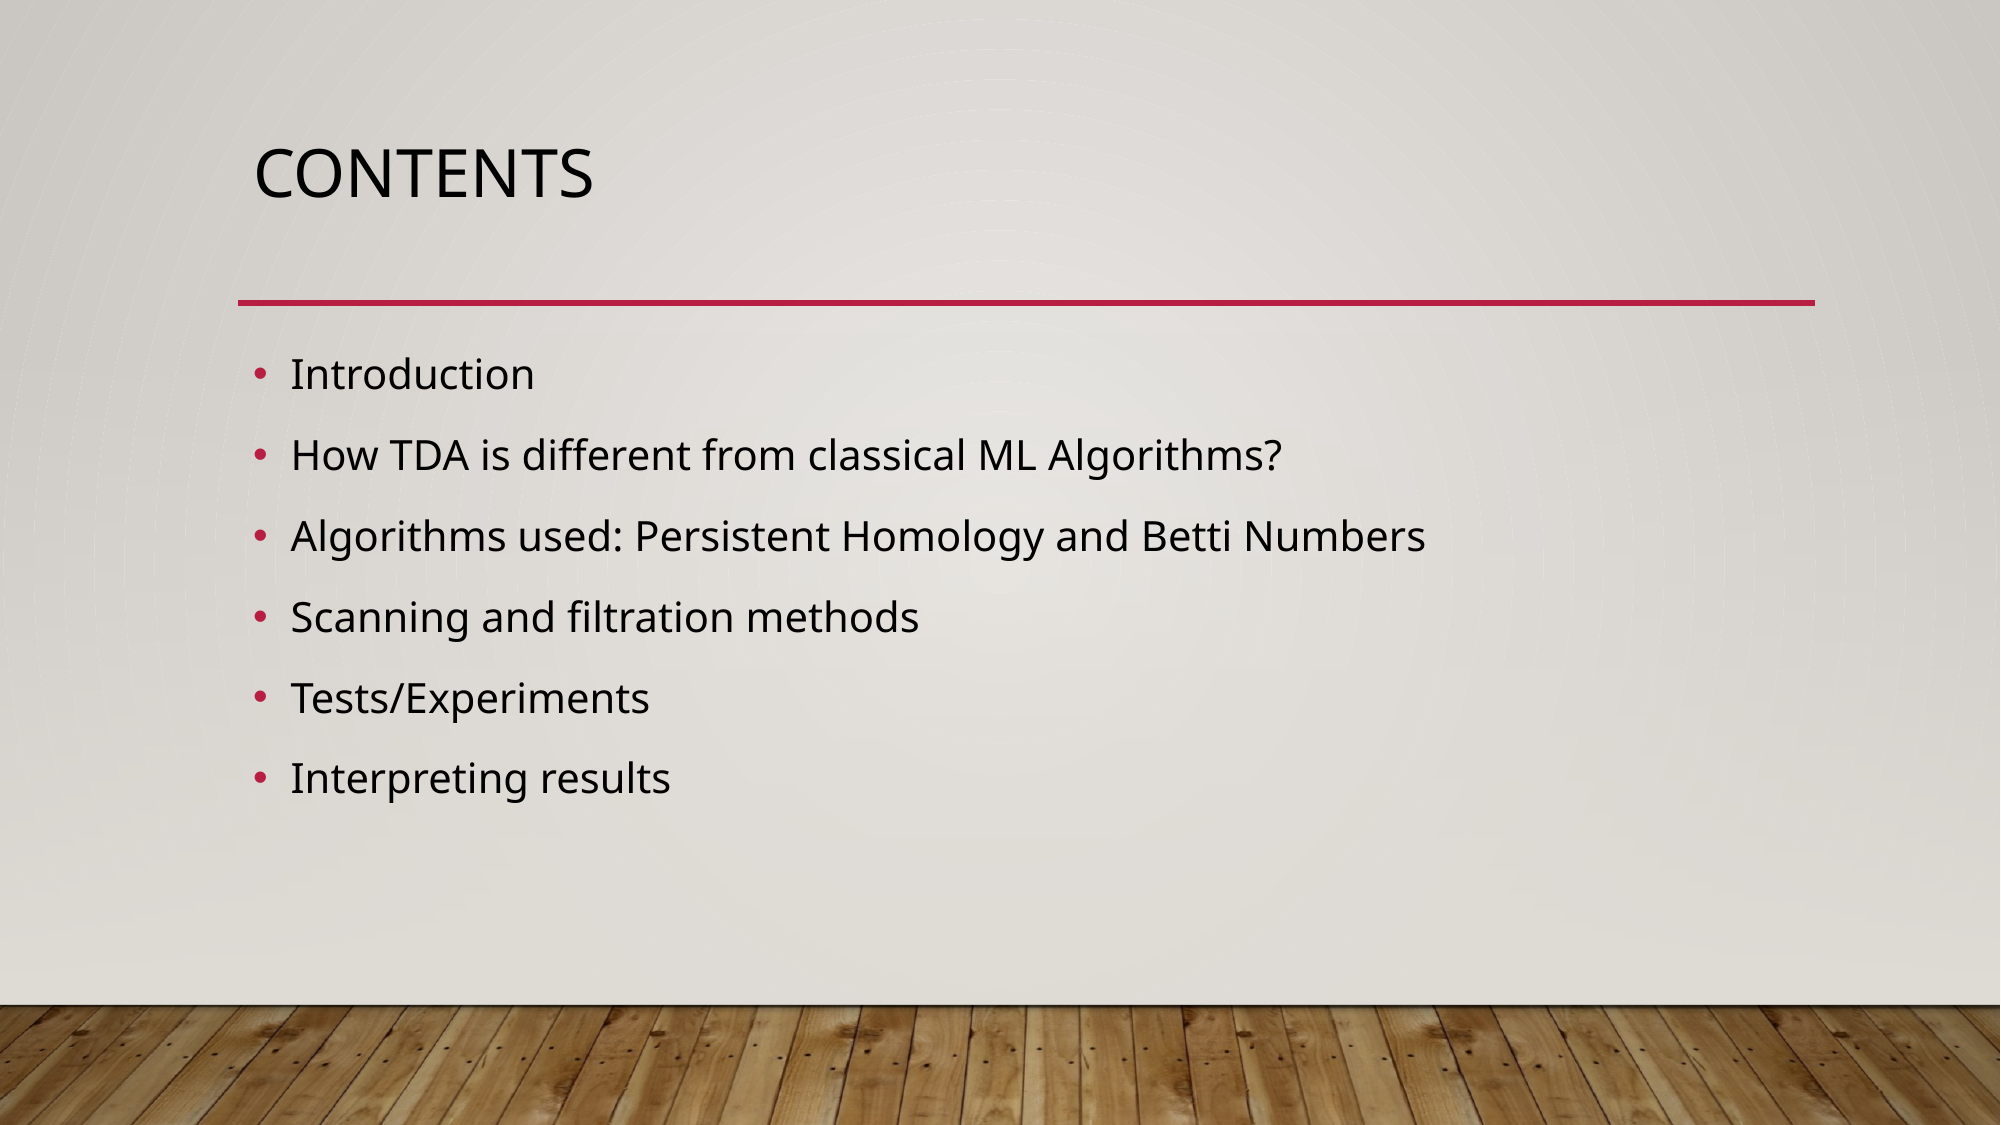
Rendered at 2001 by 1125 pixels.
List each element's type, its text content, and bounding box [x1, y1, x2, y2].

picture [0, 1005, 2000, 1125]
list Introduction How TDA is different from classical ML Algorithms? Algorithms used: Persistent Homology and Betti Numbers Scanning and filtration methods Tests/Experiments Interpreting results [238, 330, 1814, 897]
title Contents [238, 131, 1814, 305]
